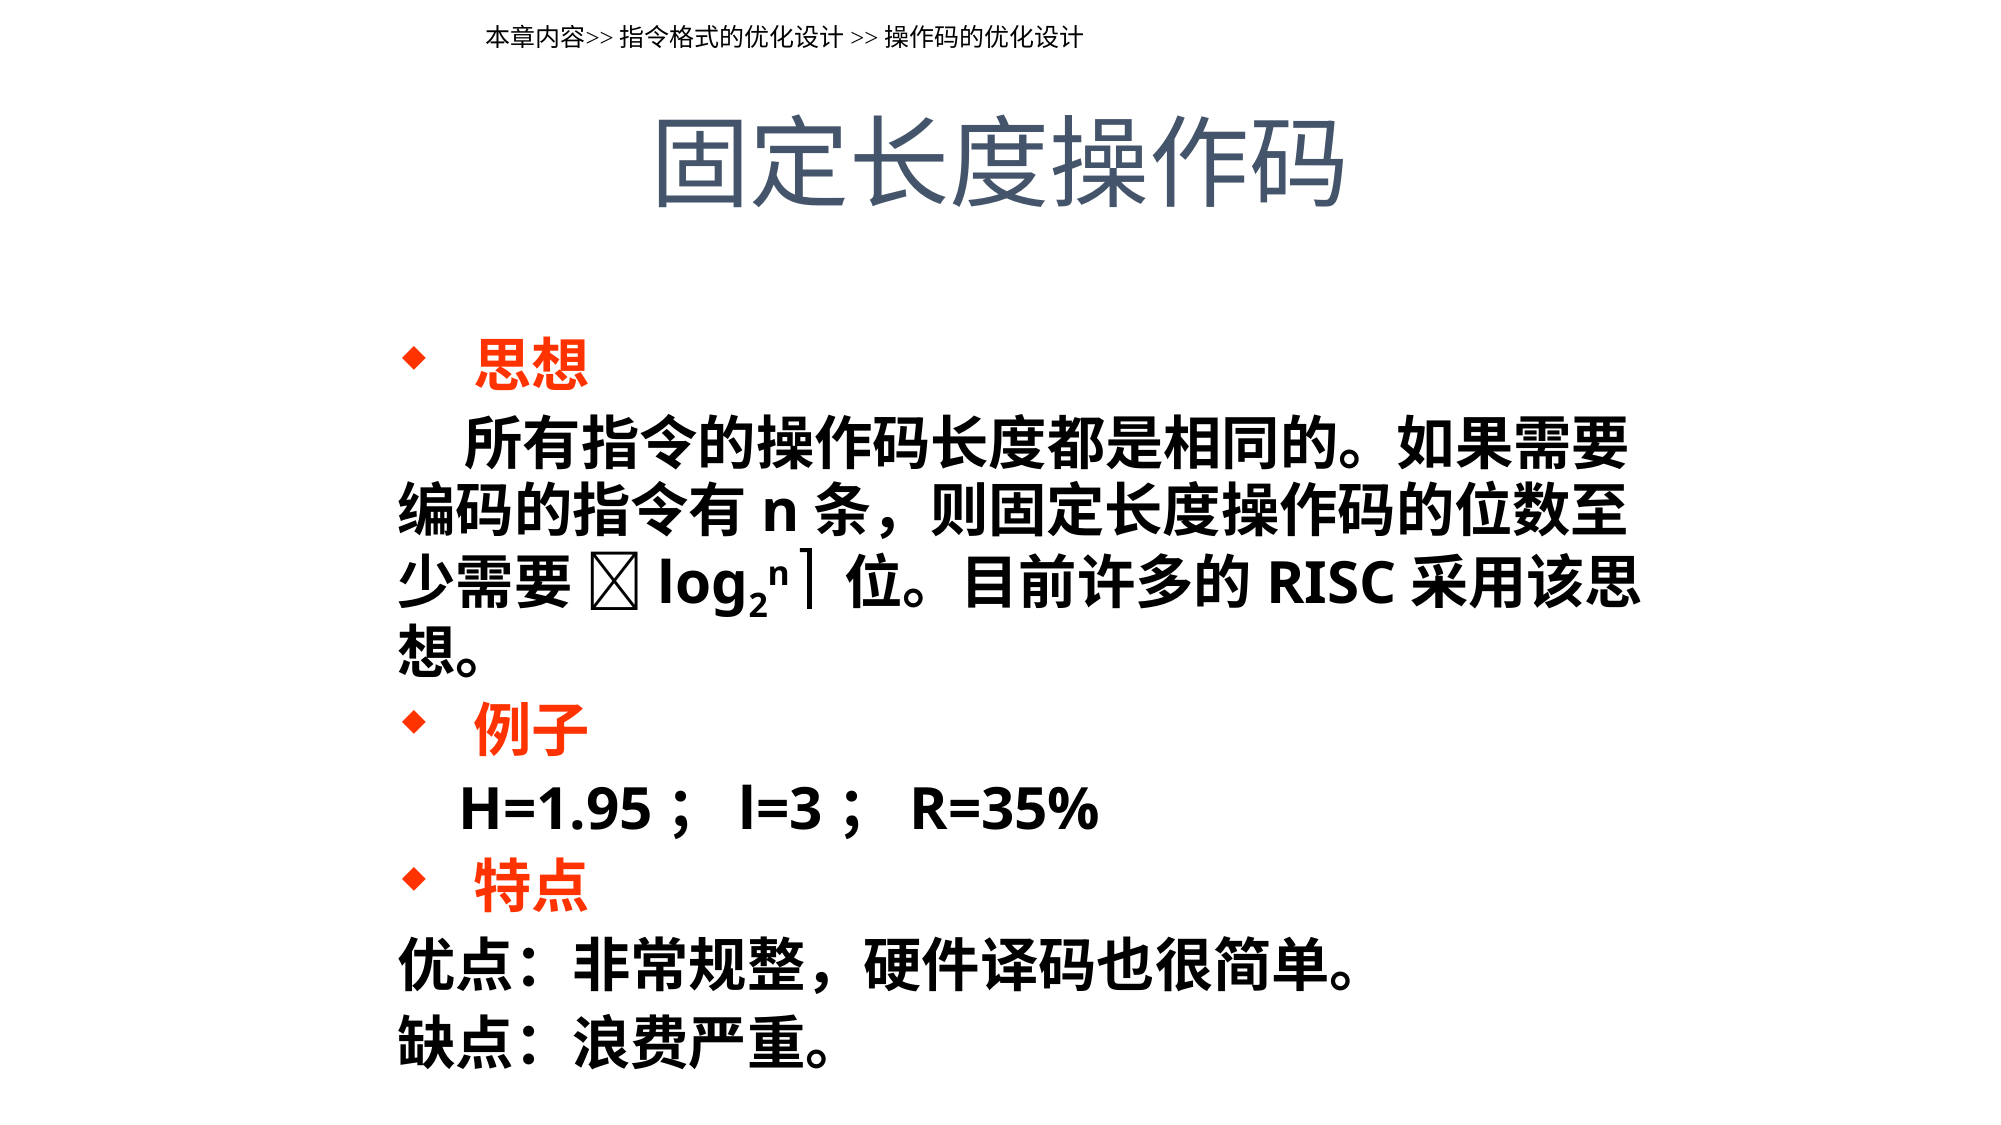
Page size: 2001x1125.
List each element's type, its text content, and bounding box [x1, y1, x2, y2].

title 固定长度操作码 [137, 59, 1863, 278]
list 思想 所有指令的操作码长度都是相同的。如果需要编码的指令有n条，则固定长度操作码的位数至少需要 log2n  位。目前许多的RISC采用该思想。 例子 H=1.95；l=3；R=35% 特点 优点：非常规整，硬件译码也很简单。 缺点：浪费严重。 [382, 326, 1689, 1050]
text_box 本章内容>>指令格式的优化设计>>操作码的优化设计 [470, 14, 1713, 59]
